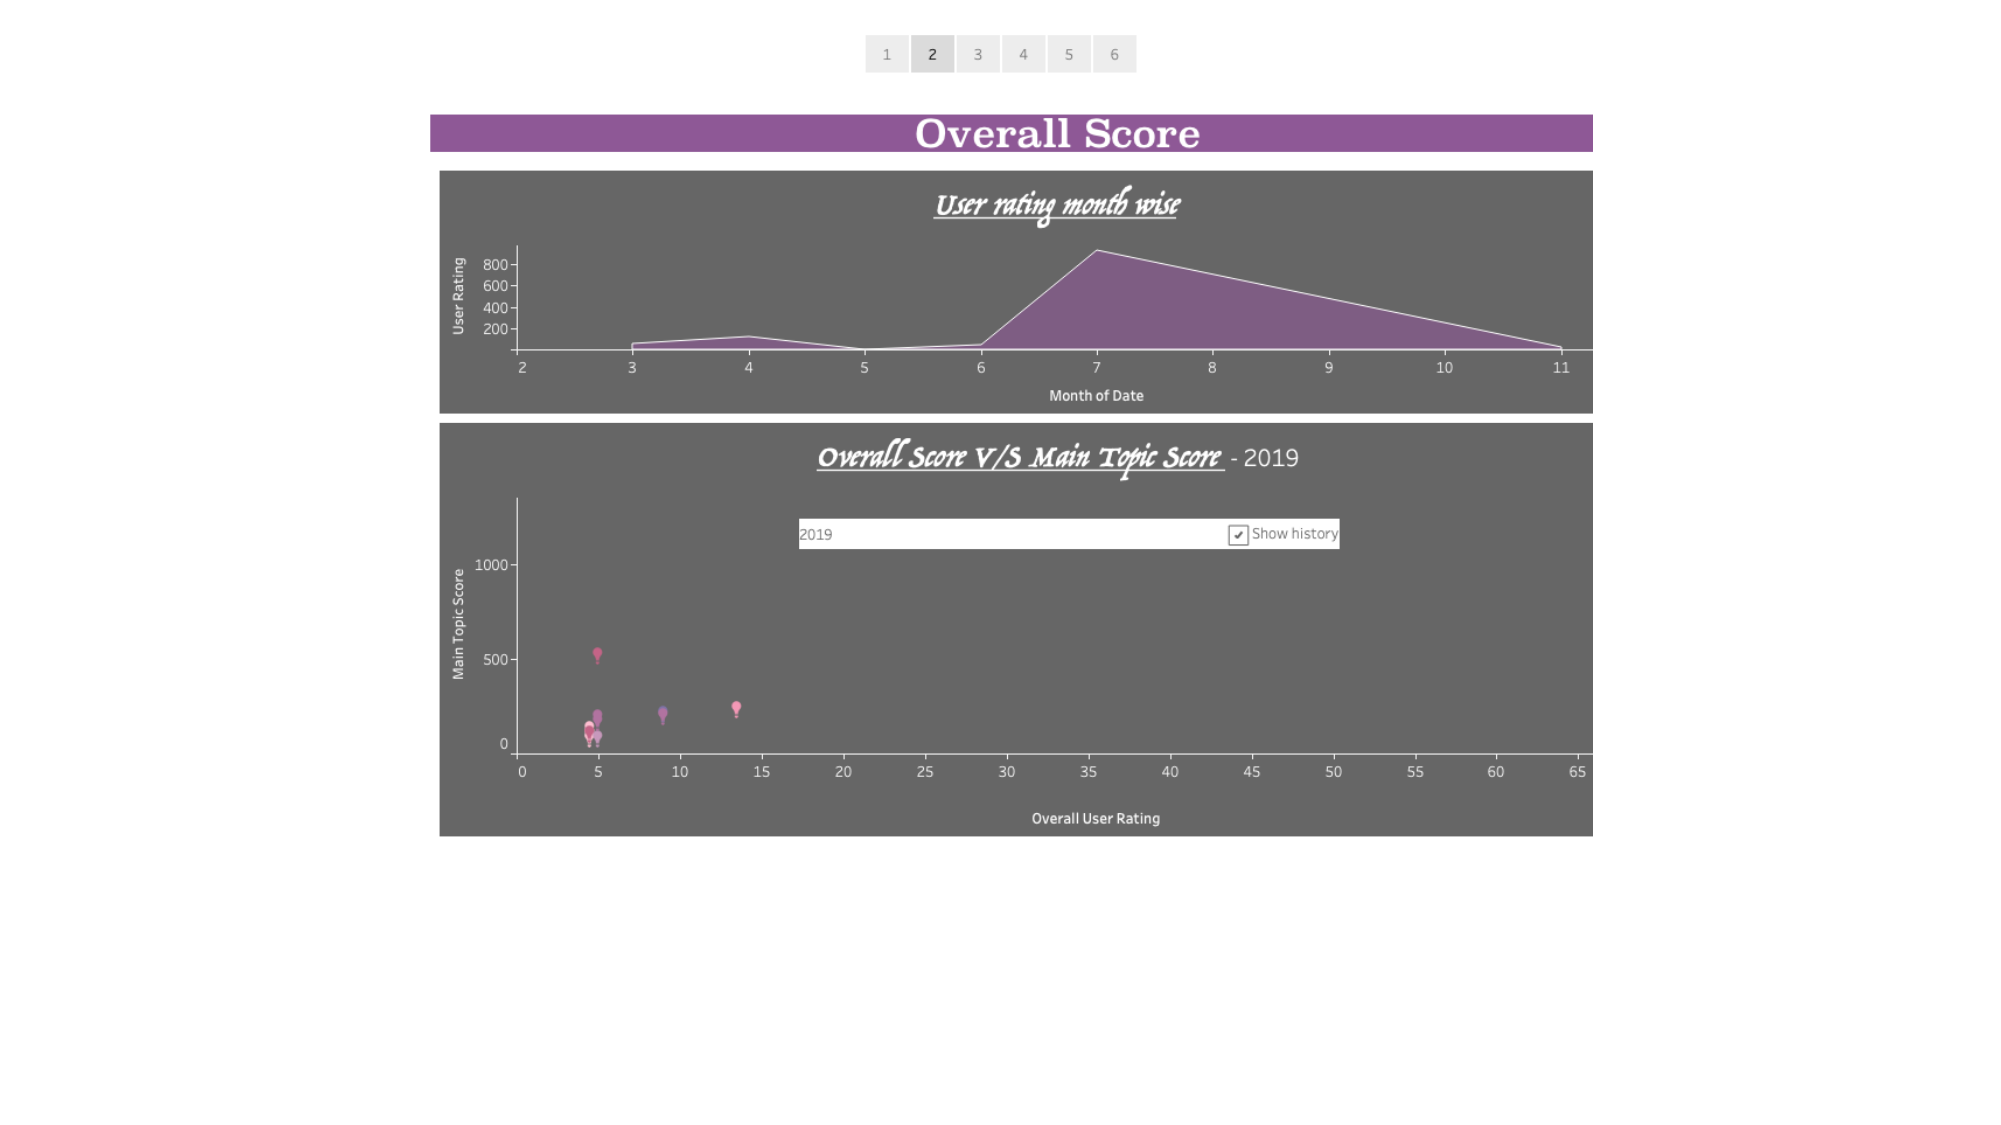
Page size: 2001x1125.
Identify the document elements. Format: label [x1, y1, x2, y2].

picture [407, 0, 1593, 1125]
